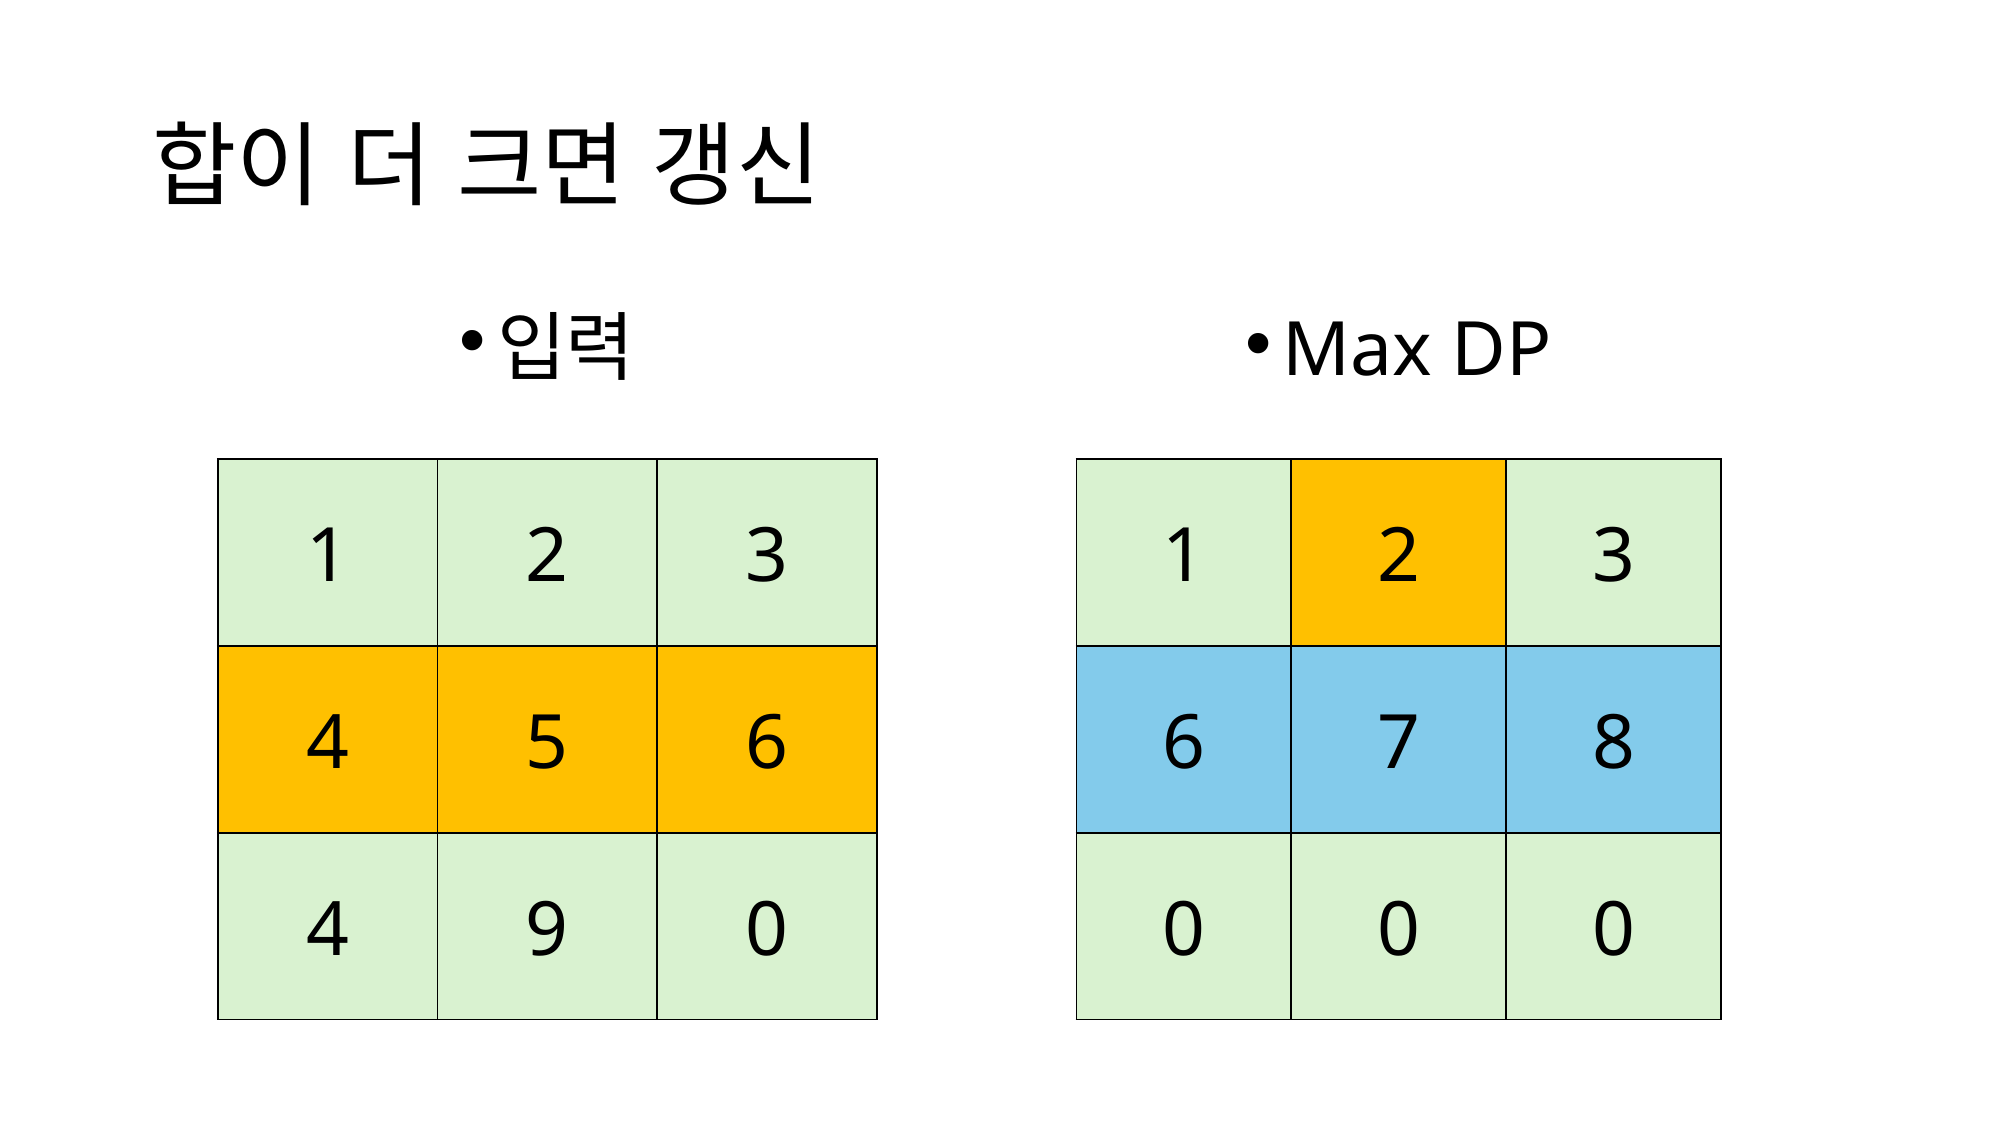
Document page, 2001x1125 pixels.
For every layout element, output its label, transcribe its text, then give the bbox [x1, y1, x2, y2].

table_cell 0 [1077, 834, 1290, 1019]
table_header 3 [1507, 460, 1720, 645]
table_cell 0 [1507, 834, 1720, 1019]
text_box Max DP [1142, 279, 1655, 416]
table_cell 6 [658, 647, 876, 832]
title 합이 더 크면 갱신 [137, 59, 1863, 278]
table_header 2 [1292, 460, 1505, 645]
table_cell 6 [1077, 647, 1290, 832]
table_header 1 [1077, 460, 1290, 645]
table_header 1 [219, 460, 437, 645]
table_cell 9 [438, 834, 656, 1019]
table_cell 8 [1507, 647, 1720, 832]
table_cell 7 [1292, 647, 1505, 832]
table_cell 5 [438, 647, 656, 832]
table_header 2 [438, 460, 656, 645]
table_cell 0 [1292, 834, 1505, 1019]
table_cell 4 [219, 647, 437, 832]
table_header 3 [658, 460, 876, 645]
table_cell 0 [658, 834, 876, 1019]
table_cell 4 [219, 834, 437, 1019]
text_box 입력 [291, 277, 804, 413]
